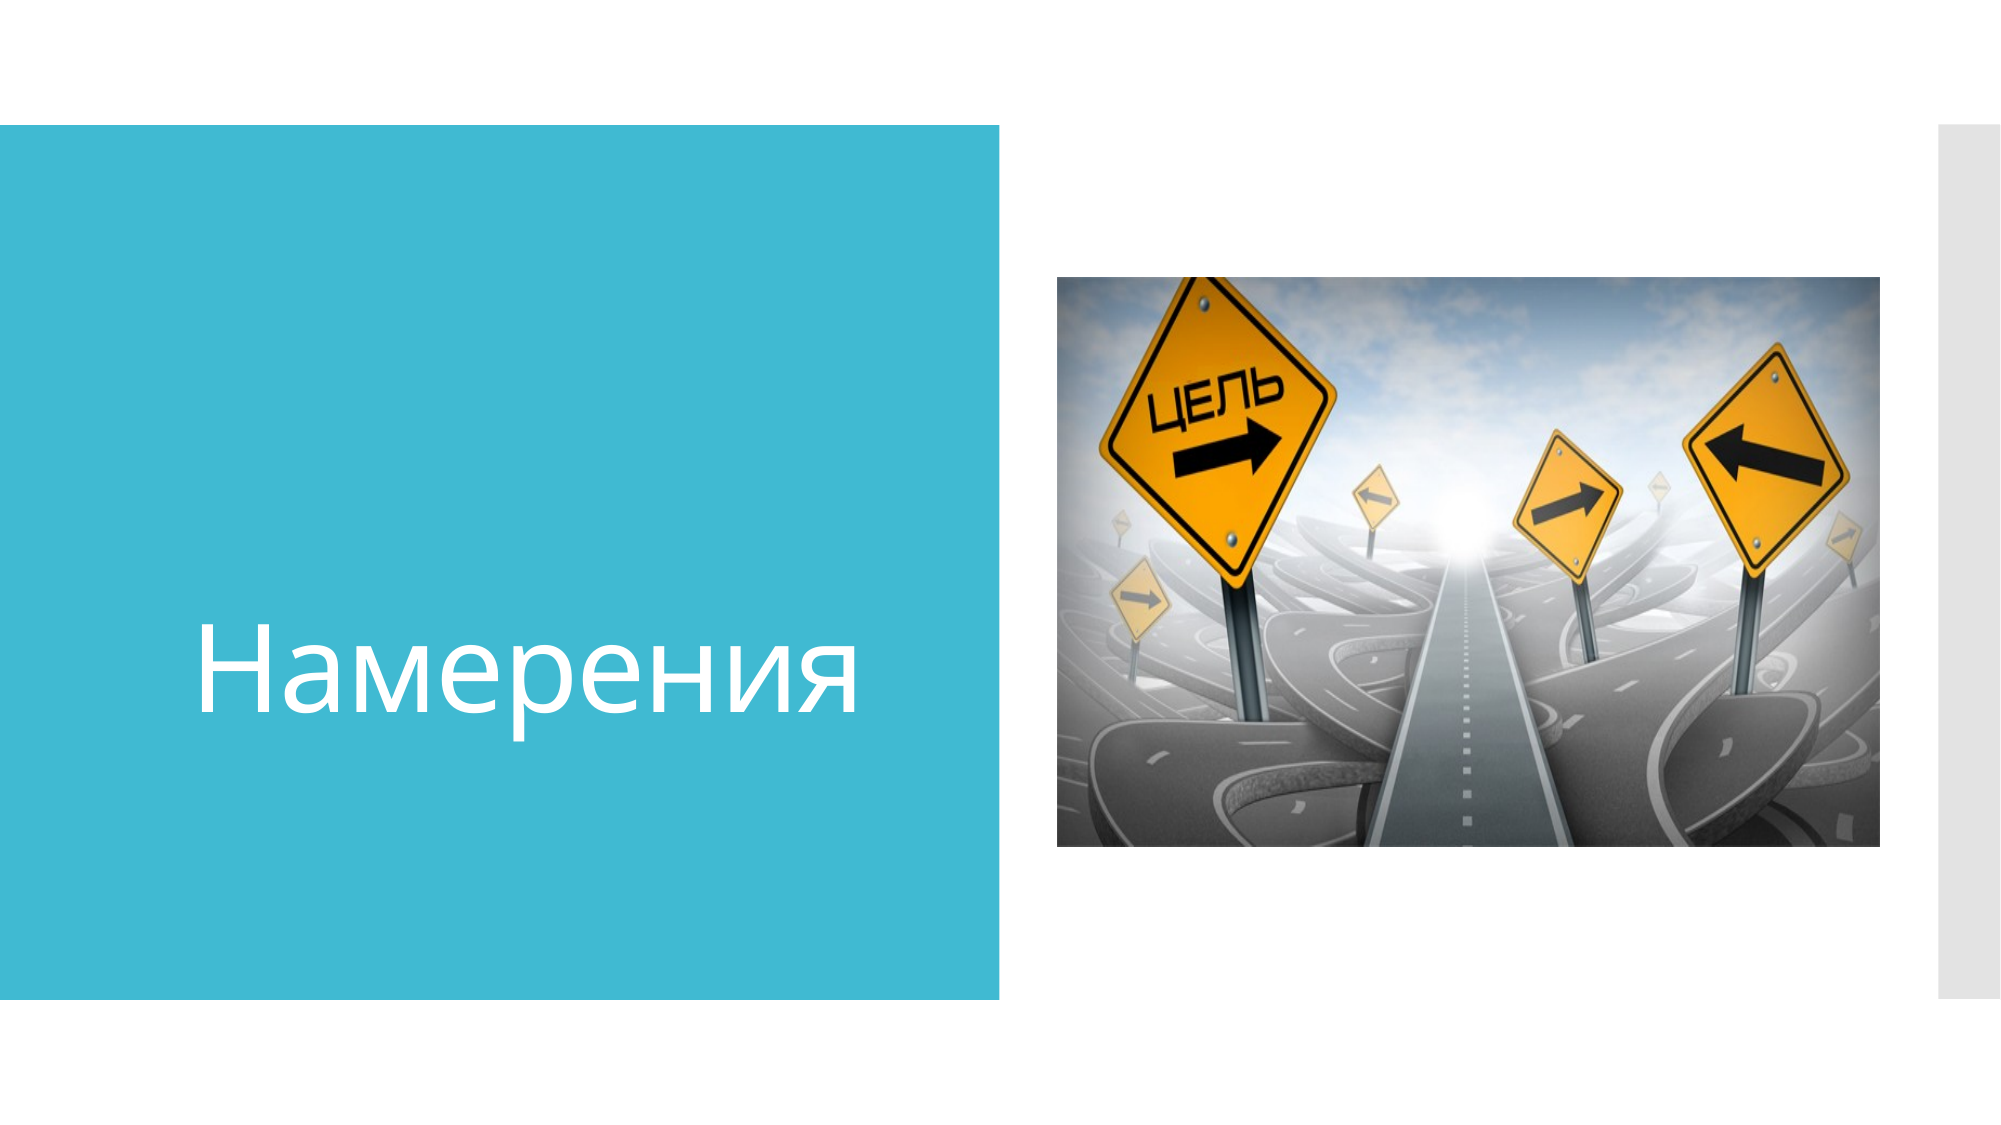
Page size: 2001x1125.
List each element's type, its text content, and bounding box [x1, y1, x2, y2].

text_box [810, 224, 1190, 900]
picture [1057, 276, 1881, 847]
text_box [4, 76, 2000, 1125]
text_box [0, 124, 1000, 1001]
text_box [1937, 124, 2000, 1000]
title Намерения [175, 213, 948, 747]
